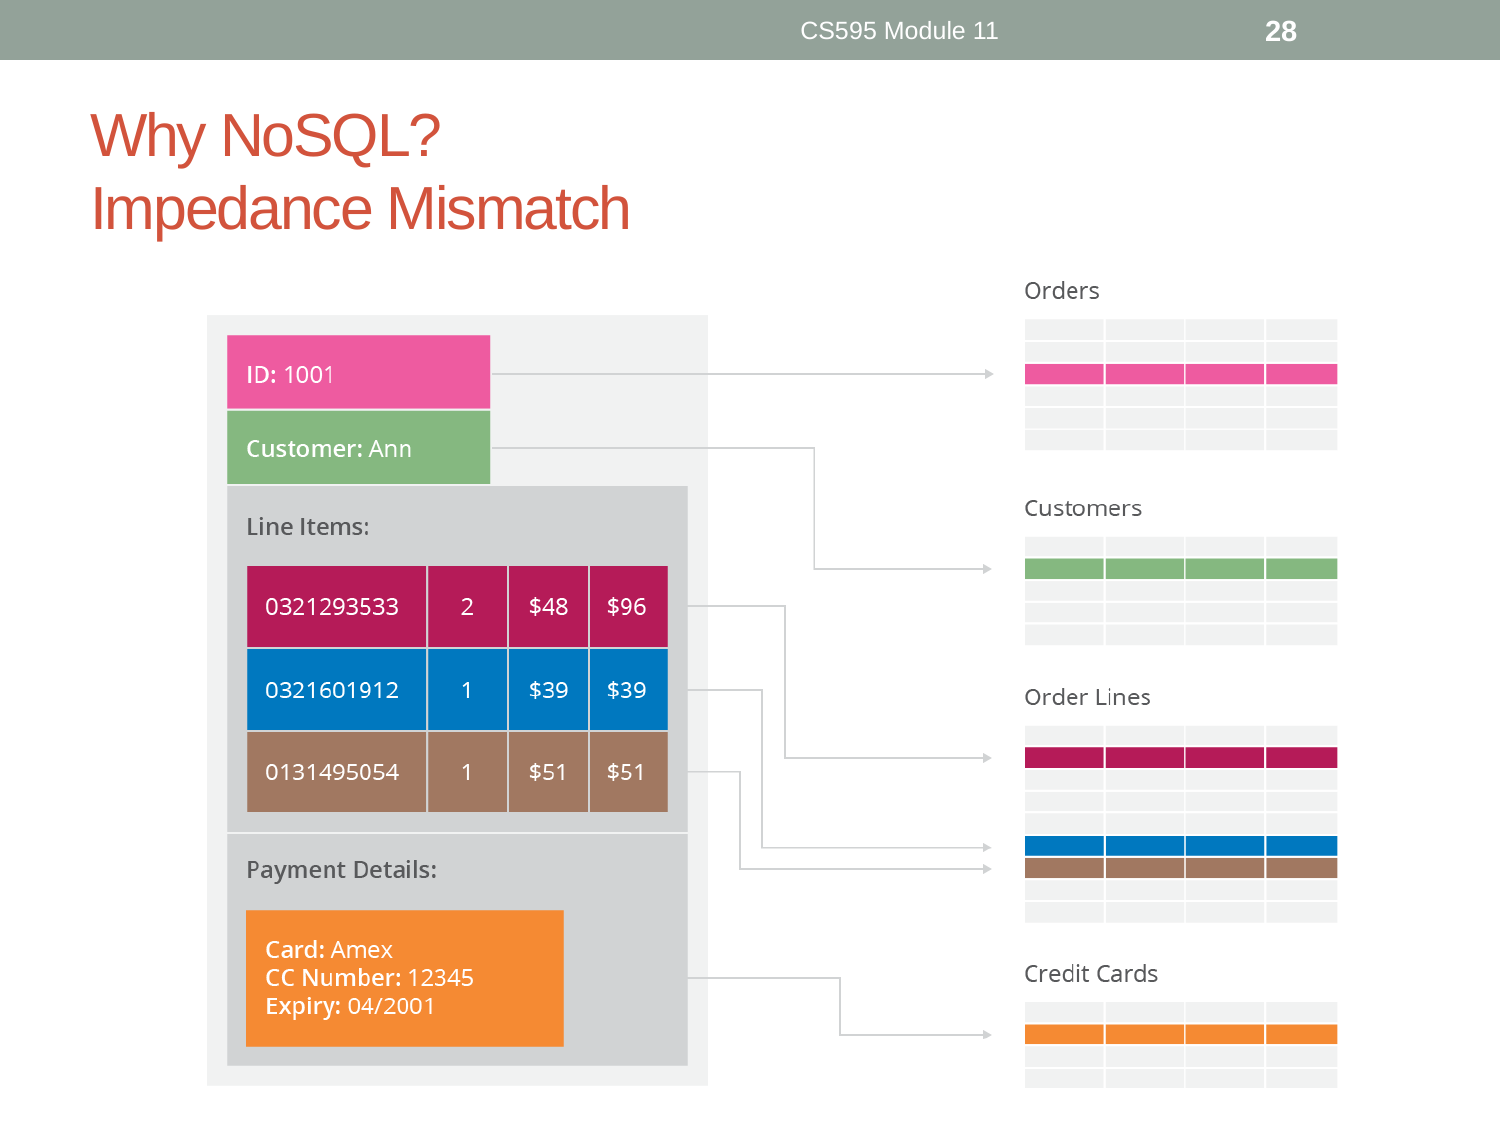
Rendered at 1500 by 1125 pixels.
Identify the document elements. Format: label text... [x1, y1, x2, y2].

footer CS595 Module 11 [562, 3, 1238, 57]
picture [124, 273, 1338, 1088]
title Why NoSQL? Impedance Mismatch [75, 87, 1425, 250]
slide_number 28 [1250, 3, 1425, 57]
